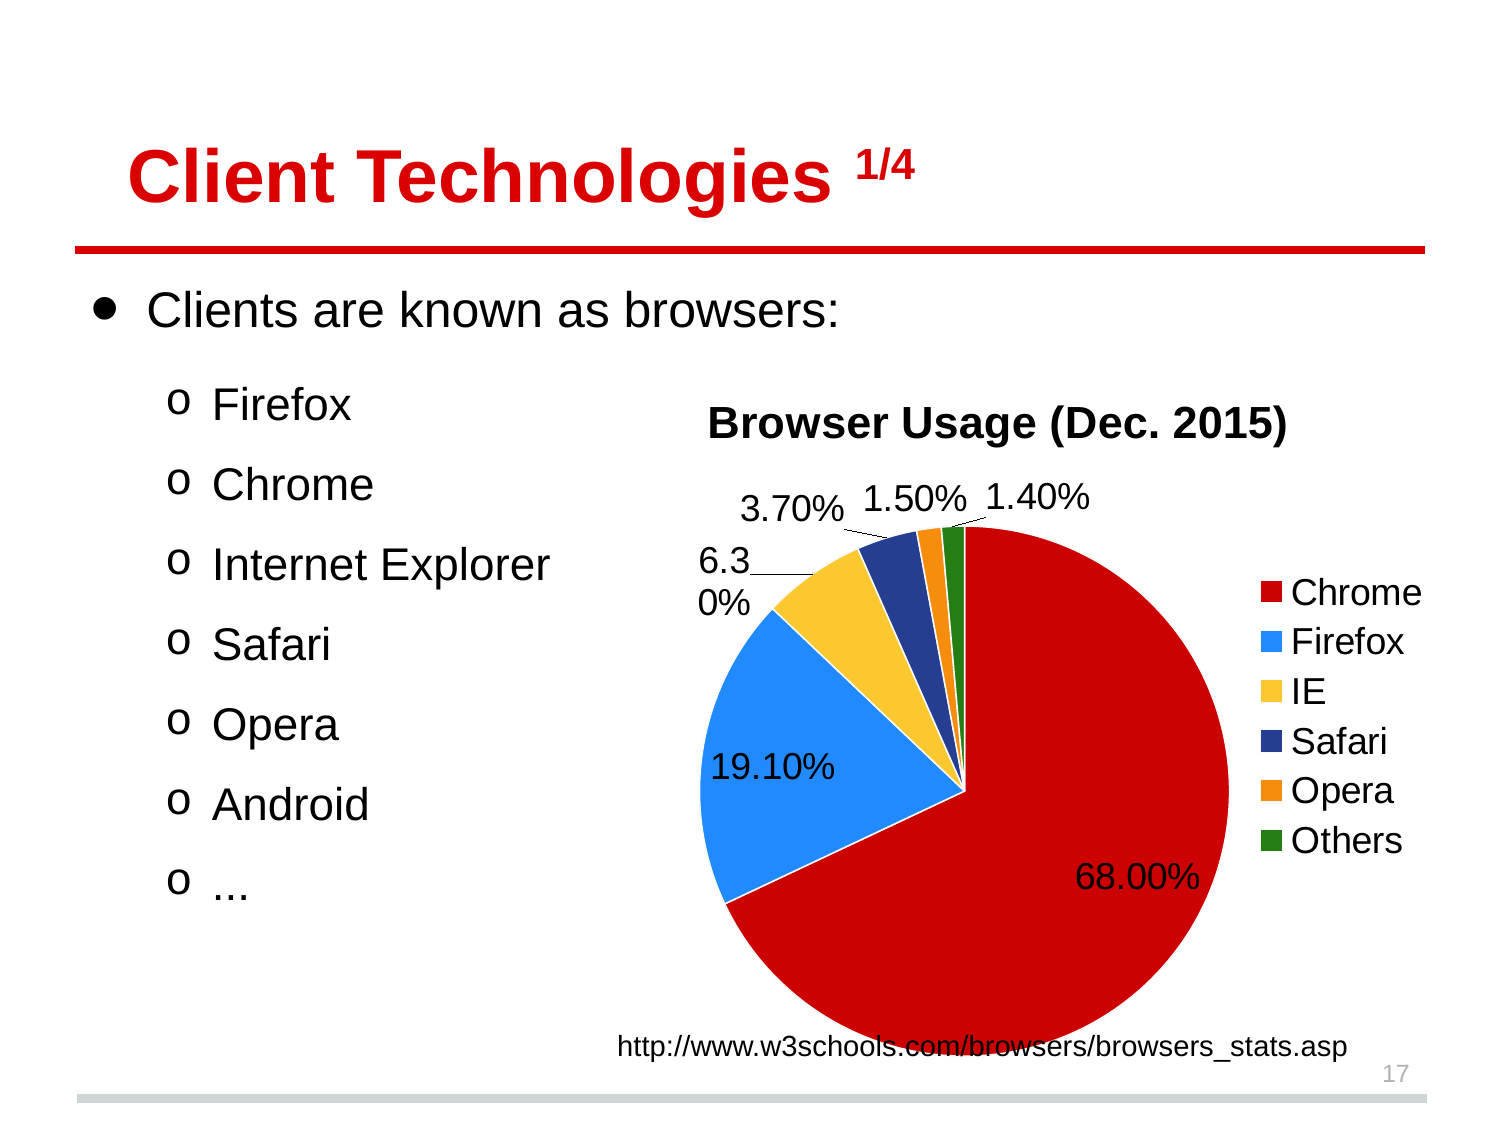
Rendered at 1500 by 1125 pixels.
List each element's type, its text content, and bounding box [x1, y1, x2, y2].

chart [548, 361, 1448, 1071]
slide_number 17 [1074, 1079, 1425, 1103]
title Client Technologies 1/4 [75, 45, 1425, 233]
list Clients are known as browsers: Firefox Chrome Internet Explorer Safari Opera Android ... [75, 262, 1425, 1078]
